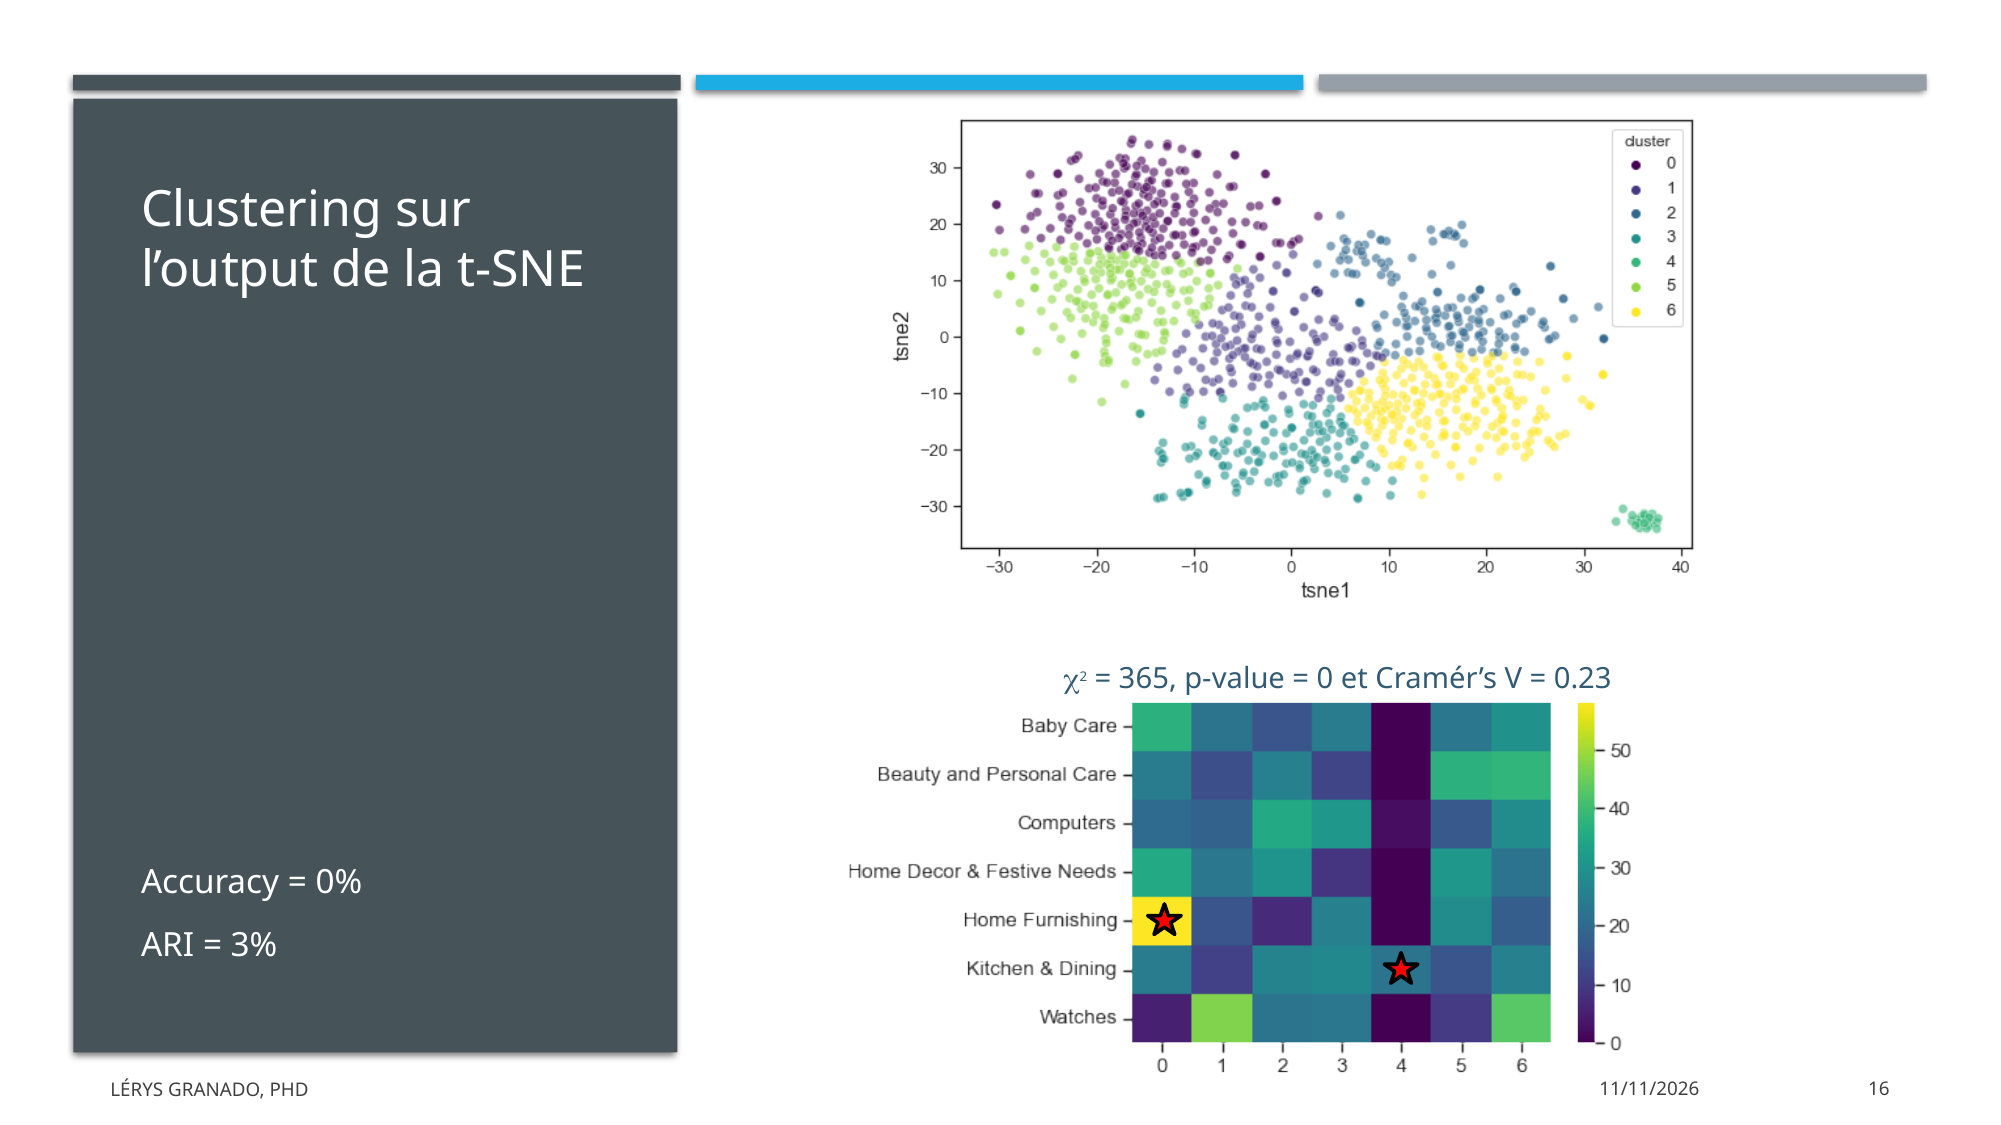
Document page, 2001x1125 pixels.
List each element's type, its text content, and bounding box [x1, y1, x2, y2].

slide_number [1247, 1059, 1715, 1120]
footer Lérys Granado, PhD [95, 1058, 1230, 1119]
picture [884, 110, 1702, 611]
list Accuracy = 0% ARI = 3% [125, 348, 624, 1012]
slide_number 16 [1732, 1059, 1905, 1120]
picture [849, 692, 1643, 1082]
title Clustering sur l’output de la t-SNE [125, 153, 624, 320]
list c2 = 365, p-value = 0 et Cramér’s V = 0.23 [1020, 648, 1655, 709]
